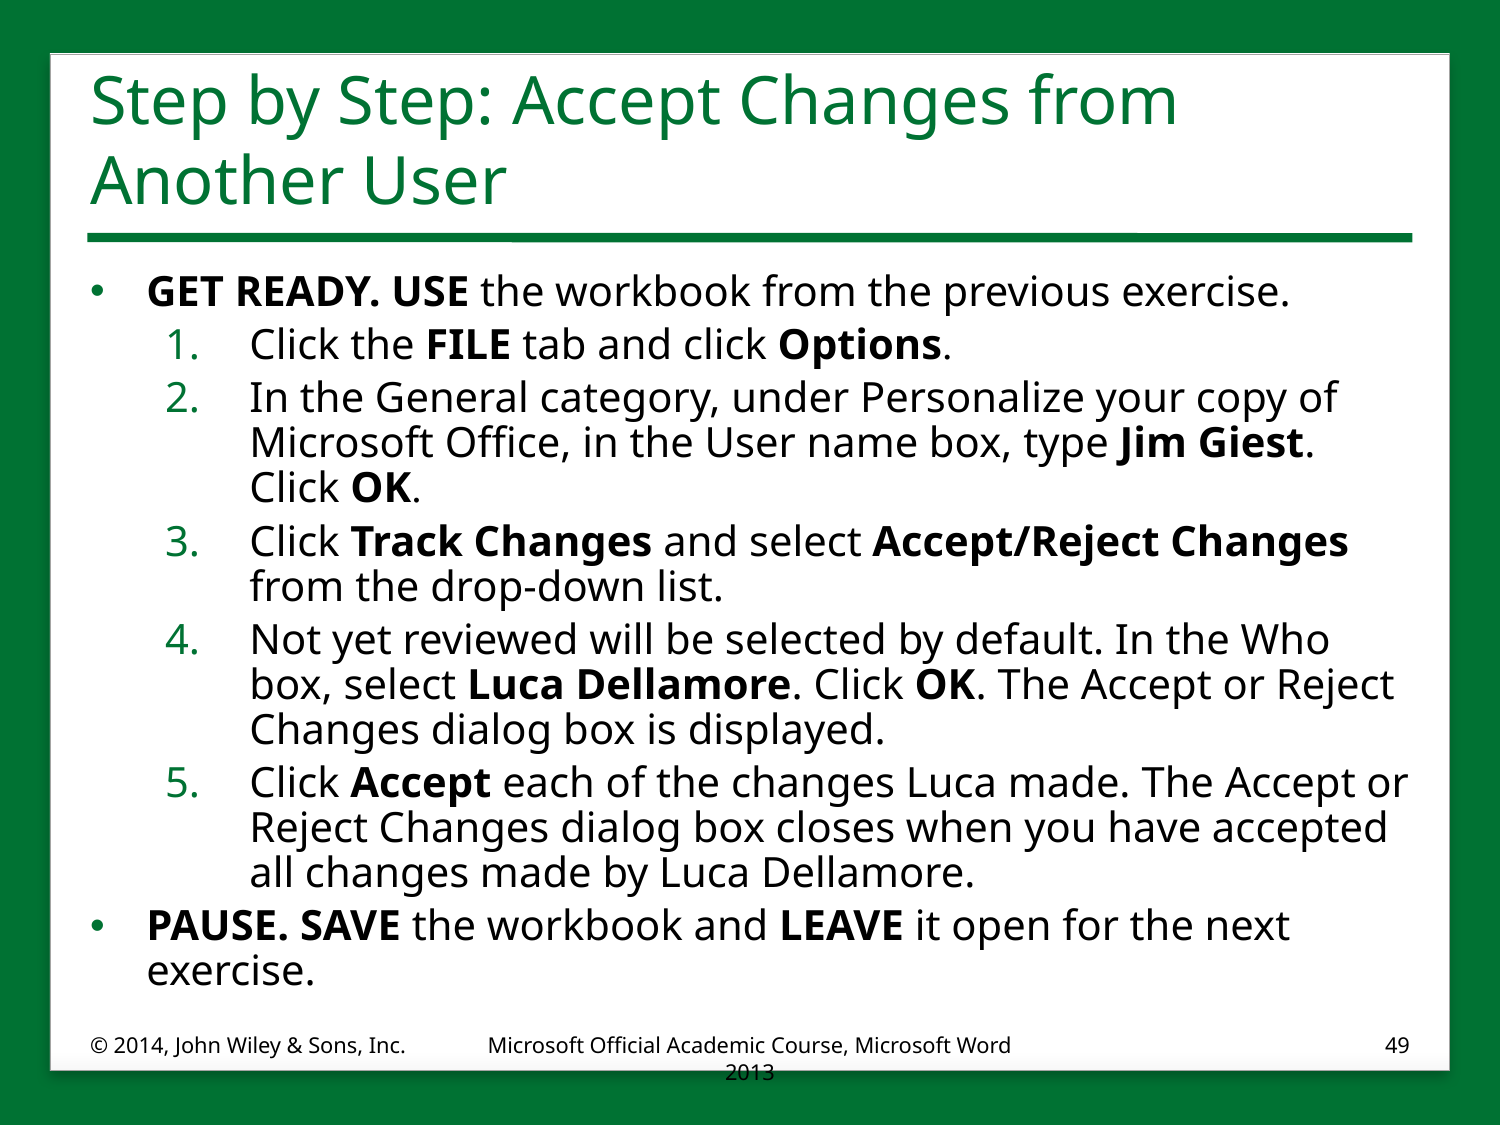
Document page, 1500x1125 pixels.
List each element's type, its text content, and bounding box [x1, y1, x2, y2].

slide_number 49 [1074, 1024, 1426, 1103]
title Step by Step: Accept Changes from Another User [74, 74, 1426, 226]
slide_number © 2014, John Wiley & Sons, Inc. [74, 1024, 426, 1103]
footer Microsoft Official Academic Course, Microsoft Word 2013 [449, 1024, 1051, 1103]
list GET READY. USE the workbook from the previous exercise. Click the FILE tab and click Options. In the General category, under Personalize your copy of Microsoft Office, in the User name box, type Jim Giest. Click OK. Click Track Changes and select Accept/Reject Changes from the drop-down list. Not yet reviewed will be selected by default. In the Who box, select Luca Dellamore. Click OK. The Accept or Reject Changes dialog box is displayed. Click Accept each of the changes Luca made. The Accept or Reject Changes dialog box closes when you have accepted all changes made by Luca Dellamore. PAUSE. SAVE the workbook and LEAVE it open for the next exercise. [75, 262, 1425, 1063]
